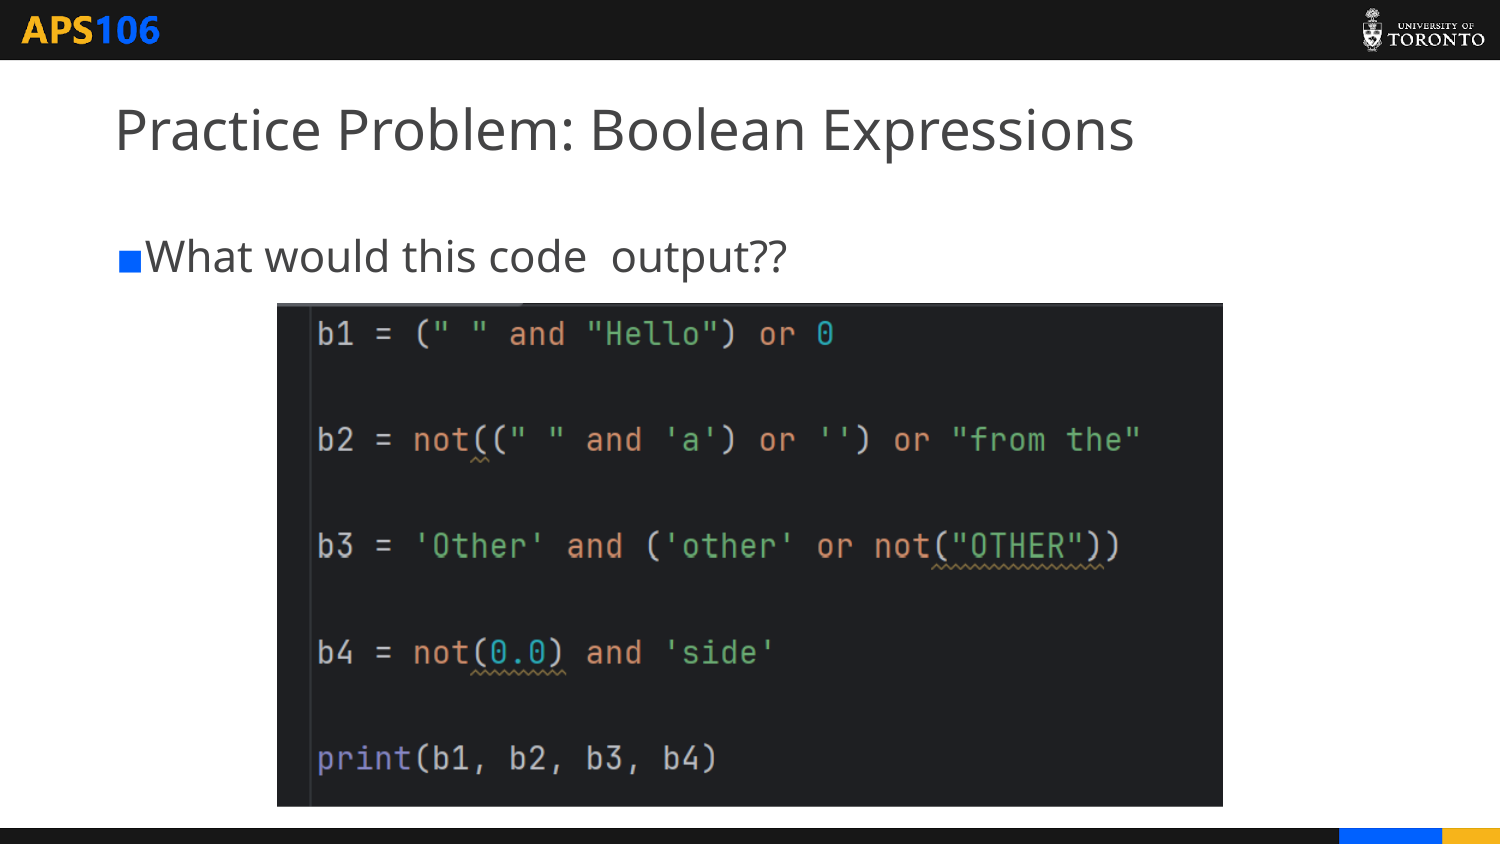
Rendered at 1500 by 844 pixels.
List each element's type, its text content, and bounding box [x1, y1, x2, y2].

list What would this code output?? [103, 224, 1397, 820]
picture [0, 0, 1500, 844]
title Practice Problem: Boolean Expressions [103, 89, 1397, 171]
